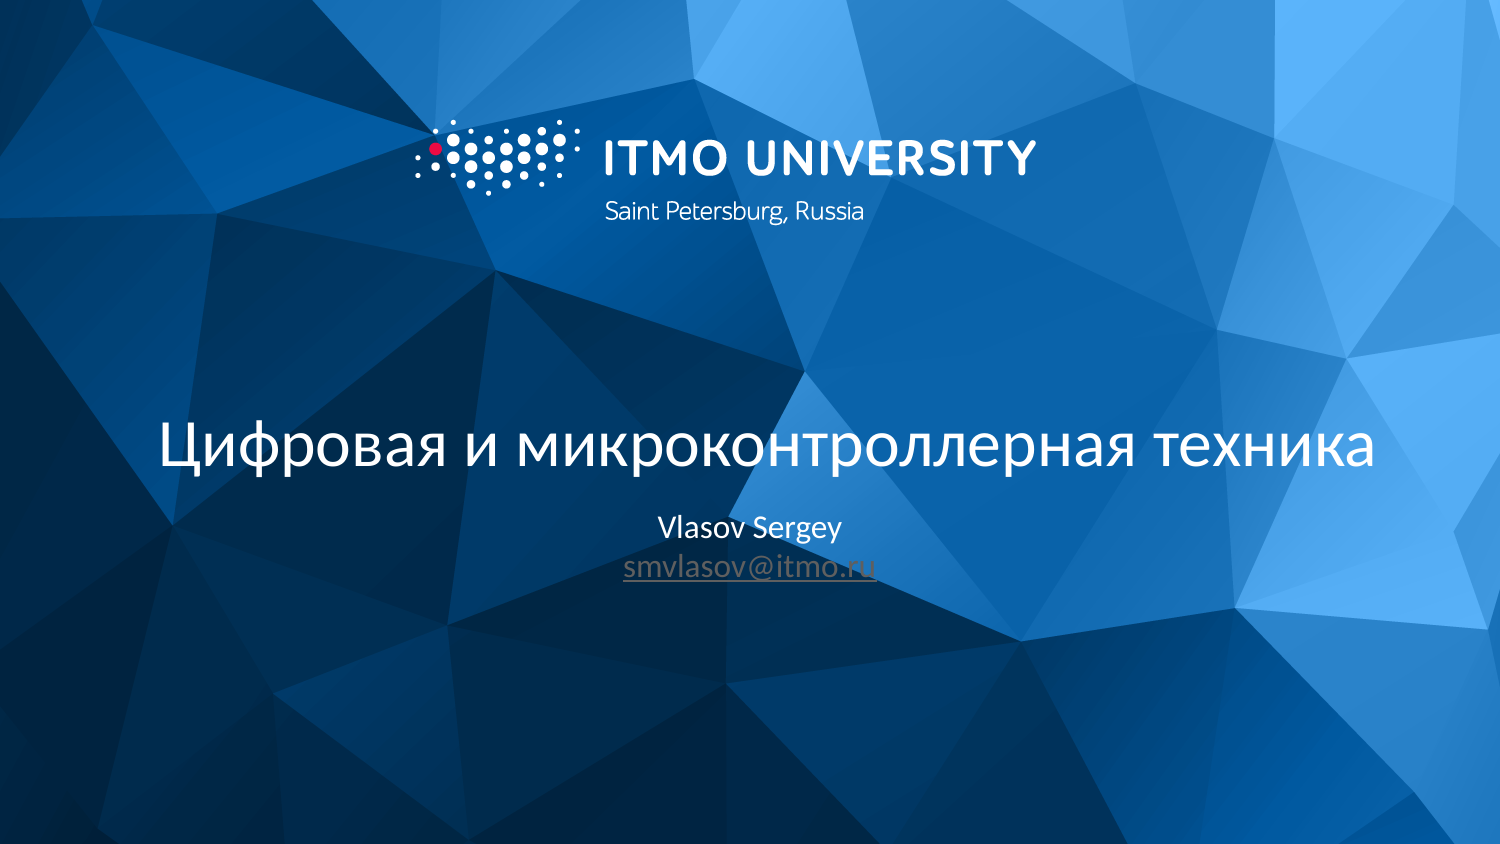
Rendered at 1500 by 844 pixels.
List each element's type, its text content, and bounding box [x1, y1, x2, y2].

list Vlasov Sergey smvlasov@itmo.ru [225, 505, 1275, 668]
picture [0, 0, 1500, 844]
title Цифровая и микроконтроллерная техника [36, 375, 1500, 491]
